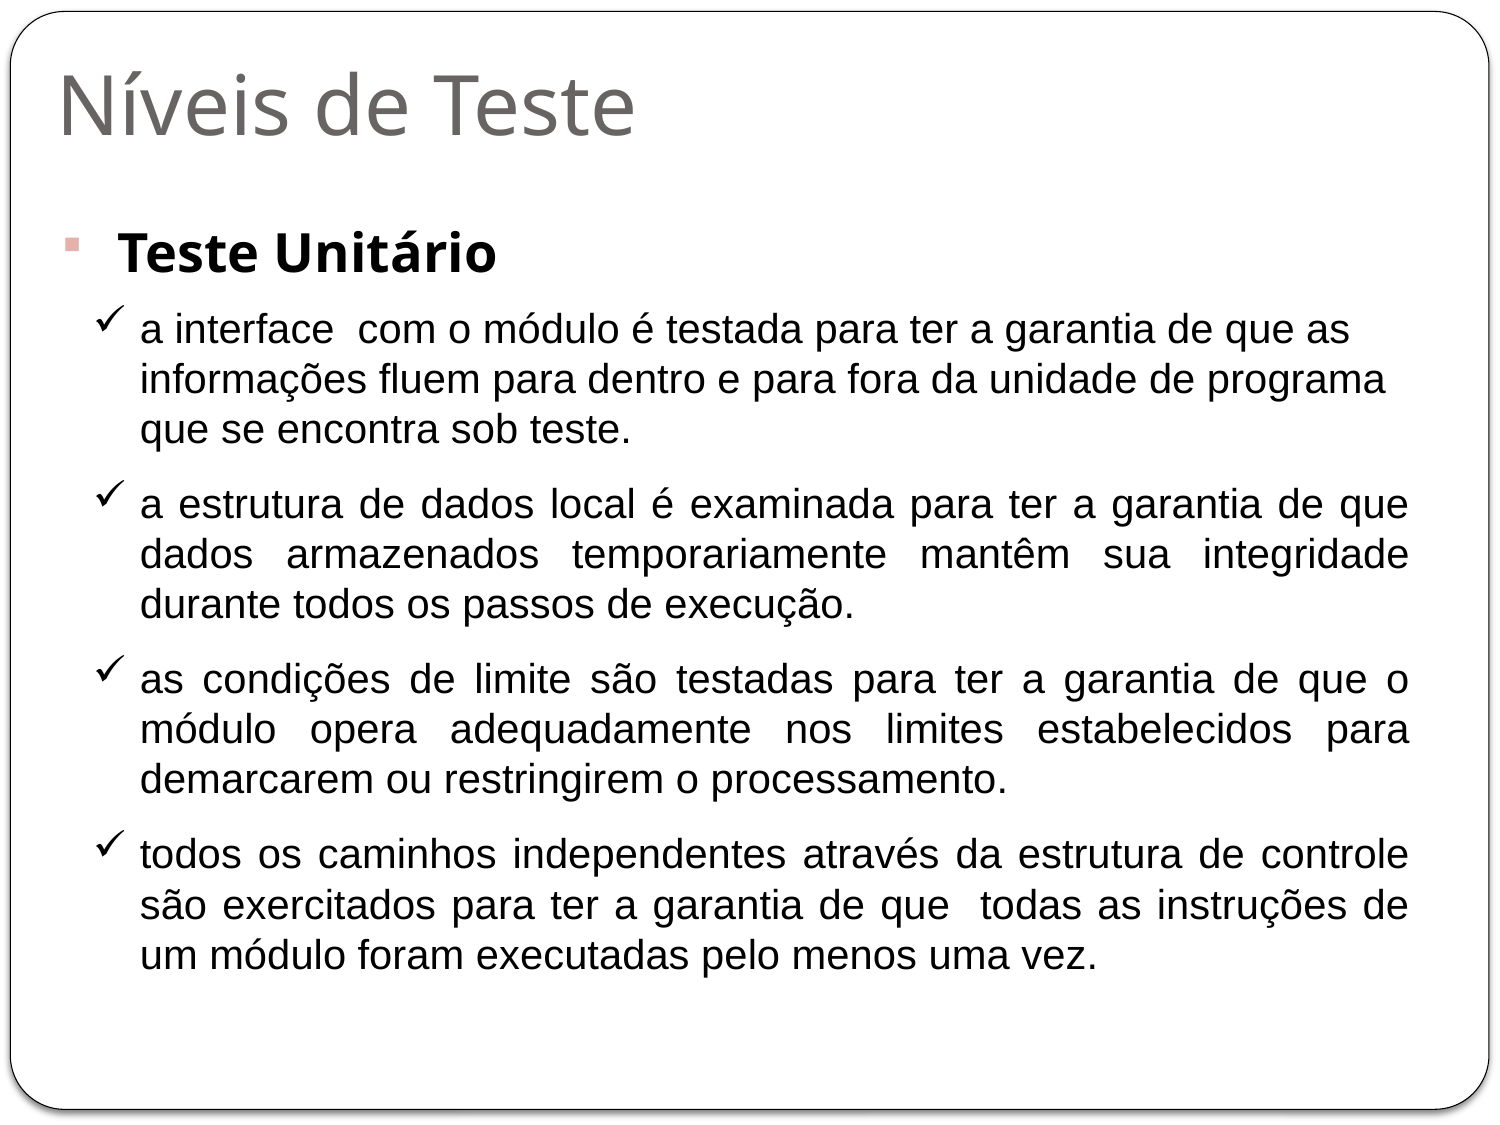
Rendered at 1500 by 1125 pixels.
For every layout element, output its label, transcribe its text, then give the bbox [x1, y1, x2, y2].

text_box Teste Unitário a interface com o módulo é testada para ter a garantia de que as informações fluem para dentro e para fora da unidade de programa que se encontra sob teste. a estrutura de dados local é examinada para ter a garantia de que dados armazenados temporariamente mantêm sua integridade durante todos os passos de execução. as condições de limite são testadas para ter a garantia de que o módulo opera adequadamente nos limites estabelecidos para demarcarem ou restringirem o processamento. todos os caminhos independentes através da estrutura de controle são exercitados para ter a garantia de que todas as instruções de um módulo foram executadas pelo menos uma vez. [46, 210, 1425, 1088]
title Níveis de Teste [41, 44, 1426, 185]
